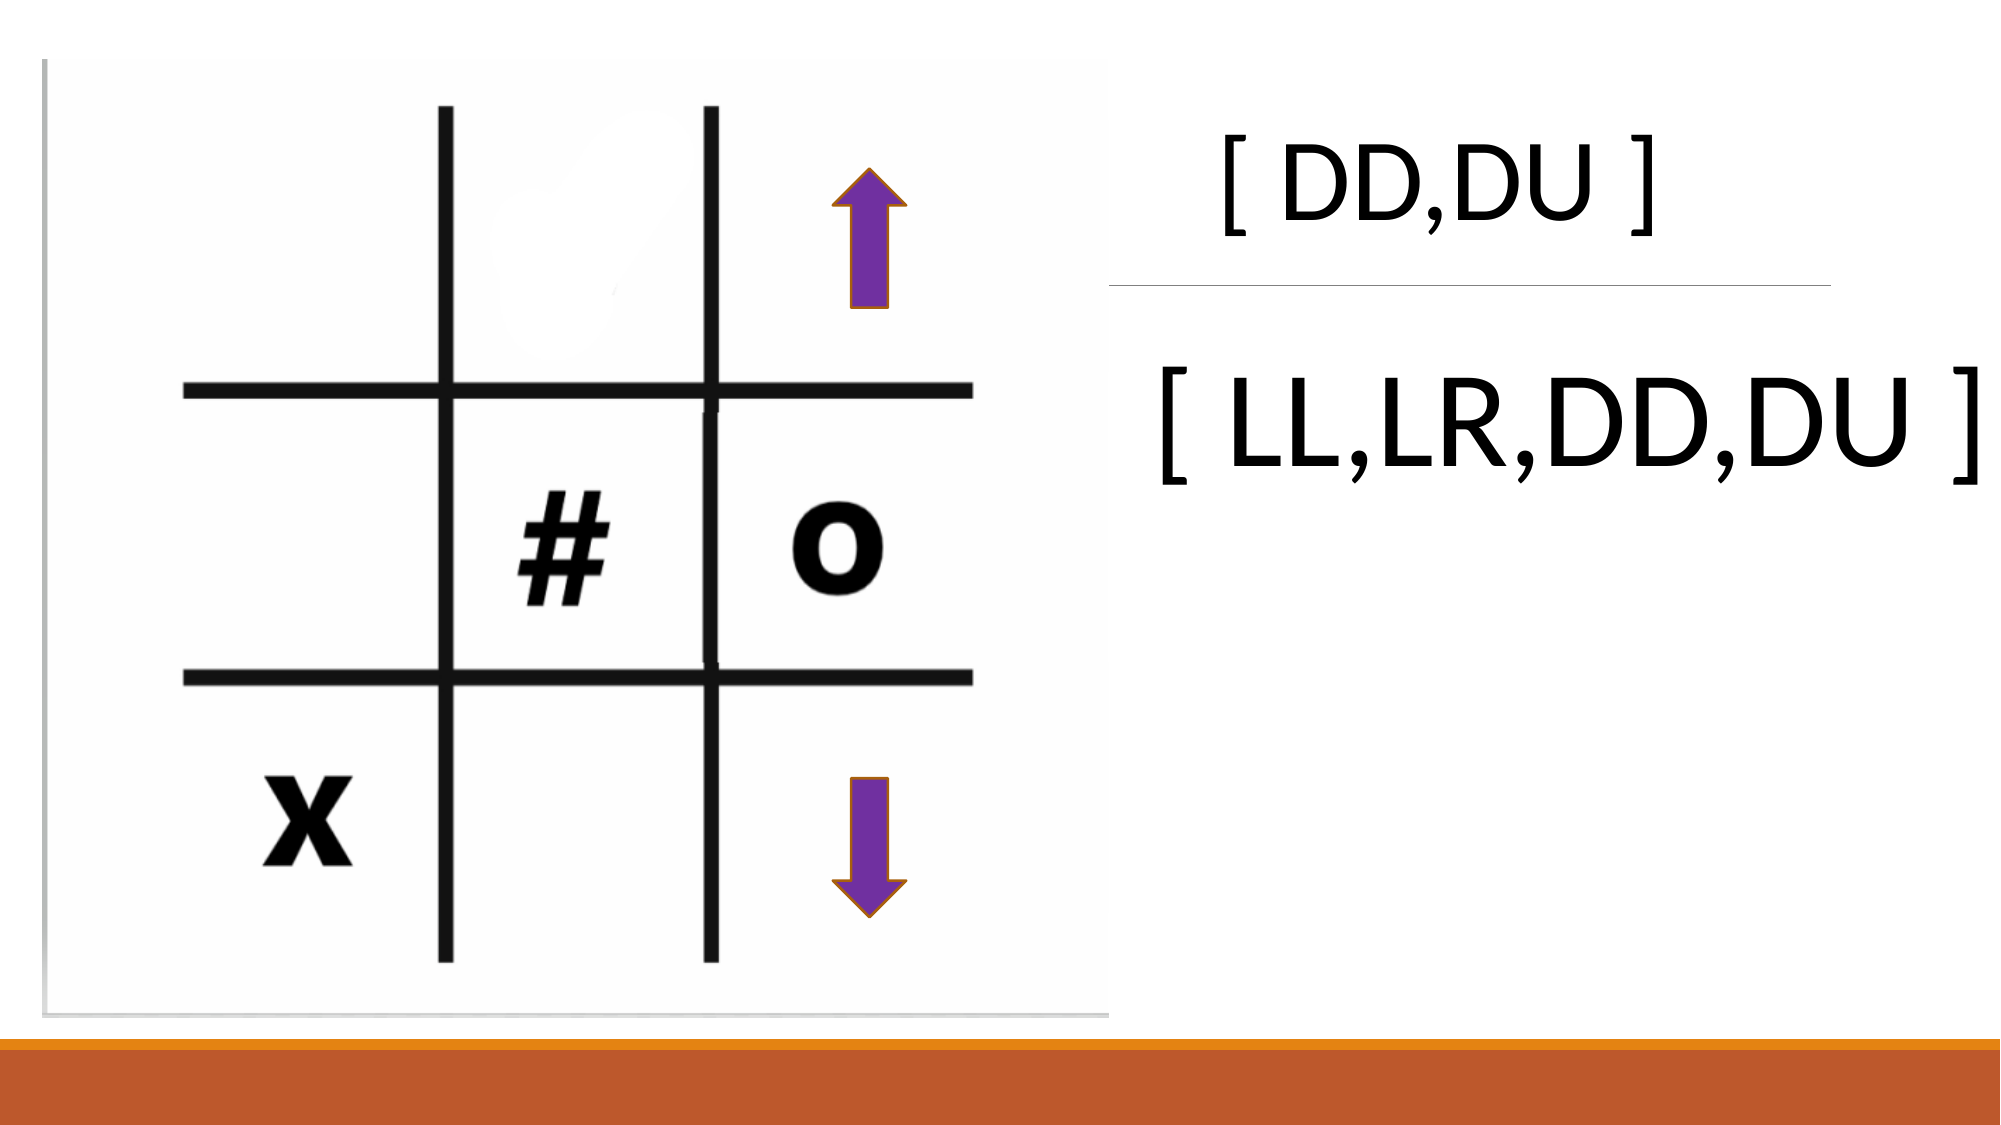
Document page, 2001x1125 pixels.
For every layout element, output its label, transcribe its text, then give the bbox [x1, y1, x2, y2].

picture [41, 59, 1109, 1019]
text_box [ DD,DU ] [1200, 111, 1855, 257]
text_box [ LL,LR,DD,DU ] [1137, 339, 2000, 595]
